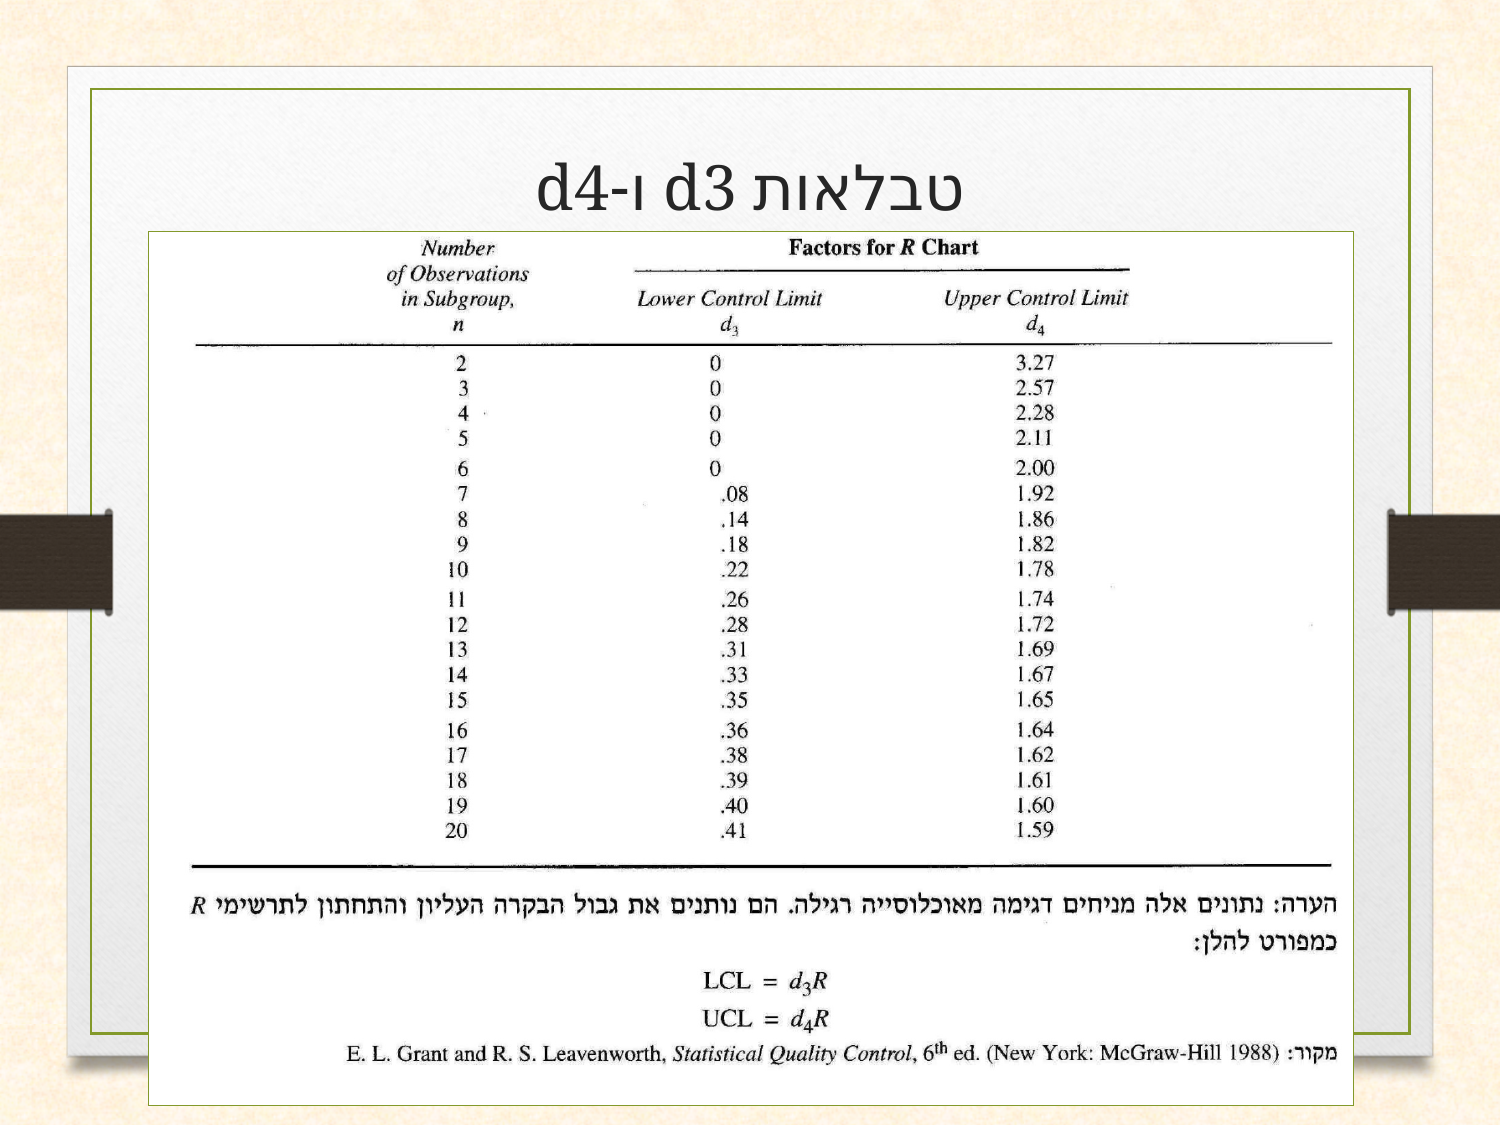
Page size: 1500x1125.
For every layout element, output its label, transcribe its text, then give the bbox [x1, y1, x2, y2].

title טבלאות d3 ו-d4 [193, 78, 1309, 231]
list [147, 231, 1354, 1107]
picture [0, 0, 1500, 1125]
